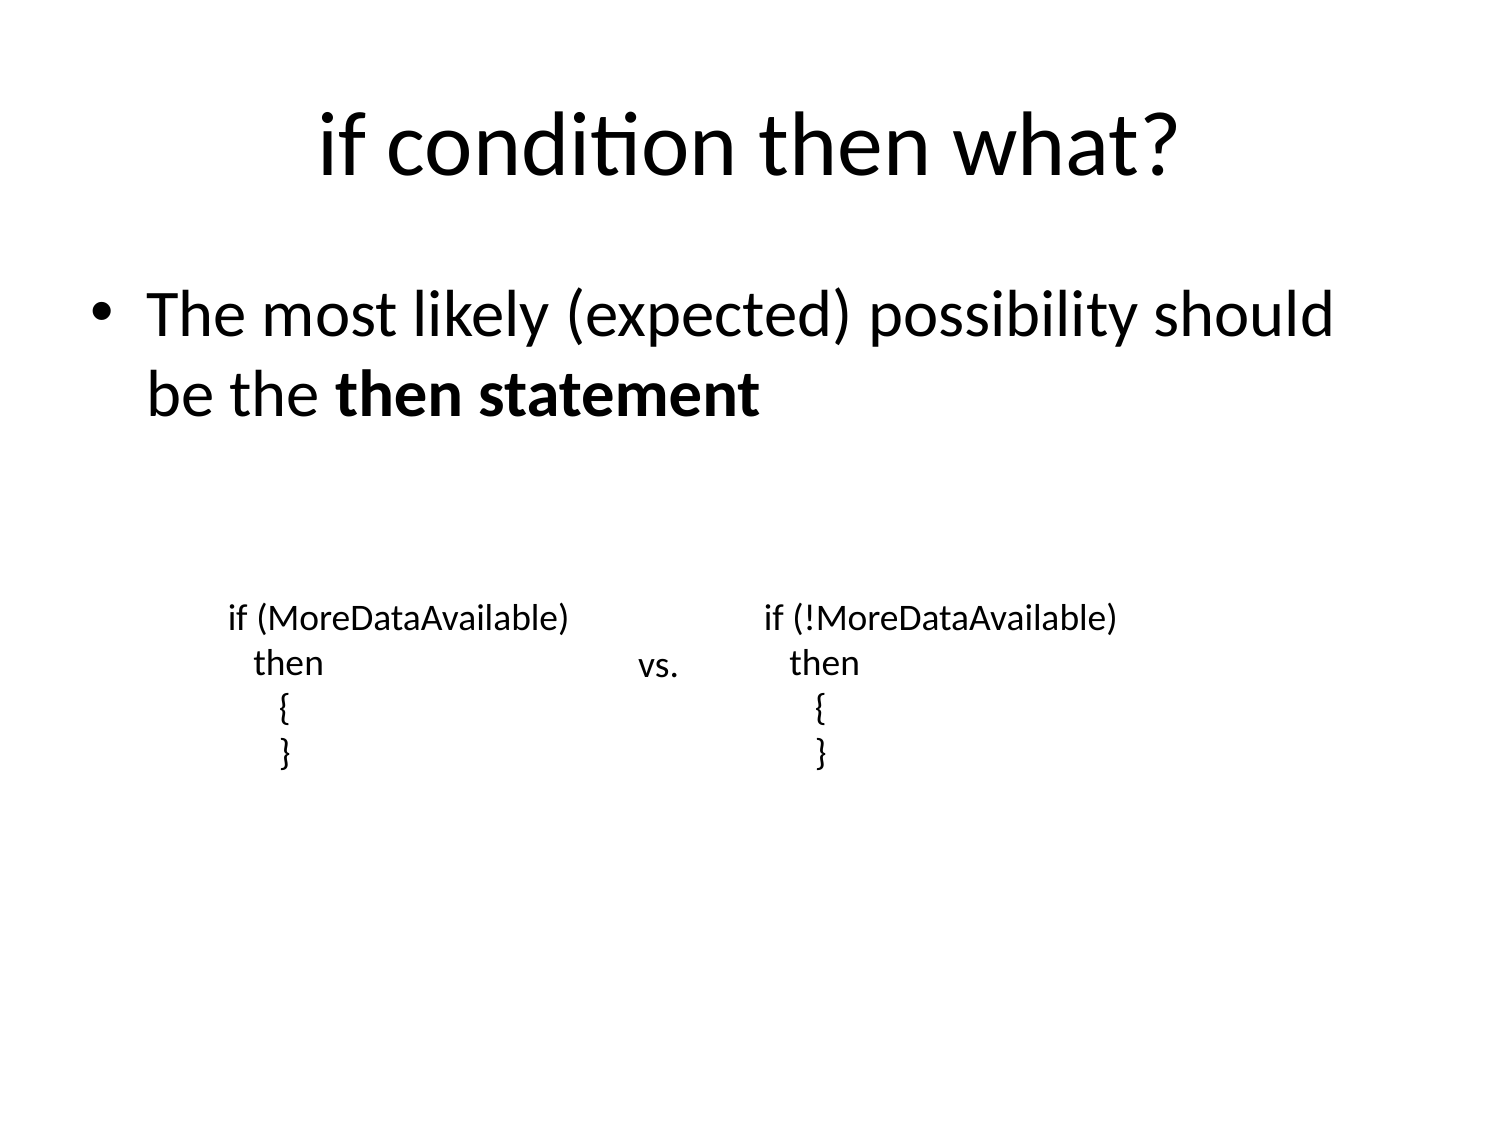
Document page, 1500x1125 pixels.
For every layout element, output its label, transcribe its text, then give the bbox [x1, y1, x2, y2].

text_box vs. [623, 632, 695, 693]
text_box if (MoreDataAvailable) then { } [213, 585, 585, 781]
title if condition then what? [75, 45, 1425, 233]
text_box if (!MoreDataAvailable) then { } [748, 585, 1133, 781]
list The most likely (expected) possibility should be the then statement [75, 262, 1425, 464]
